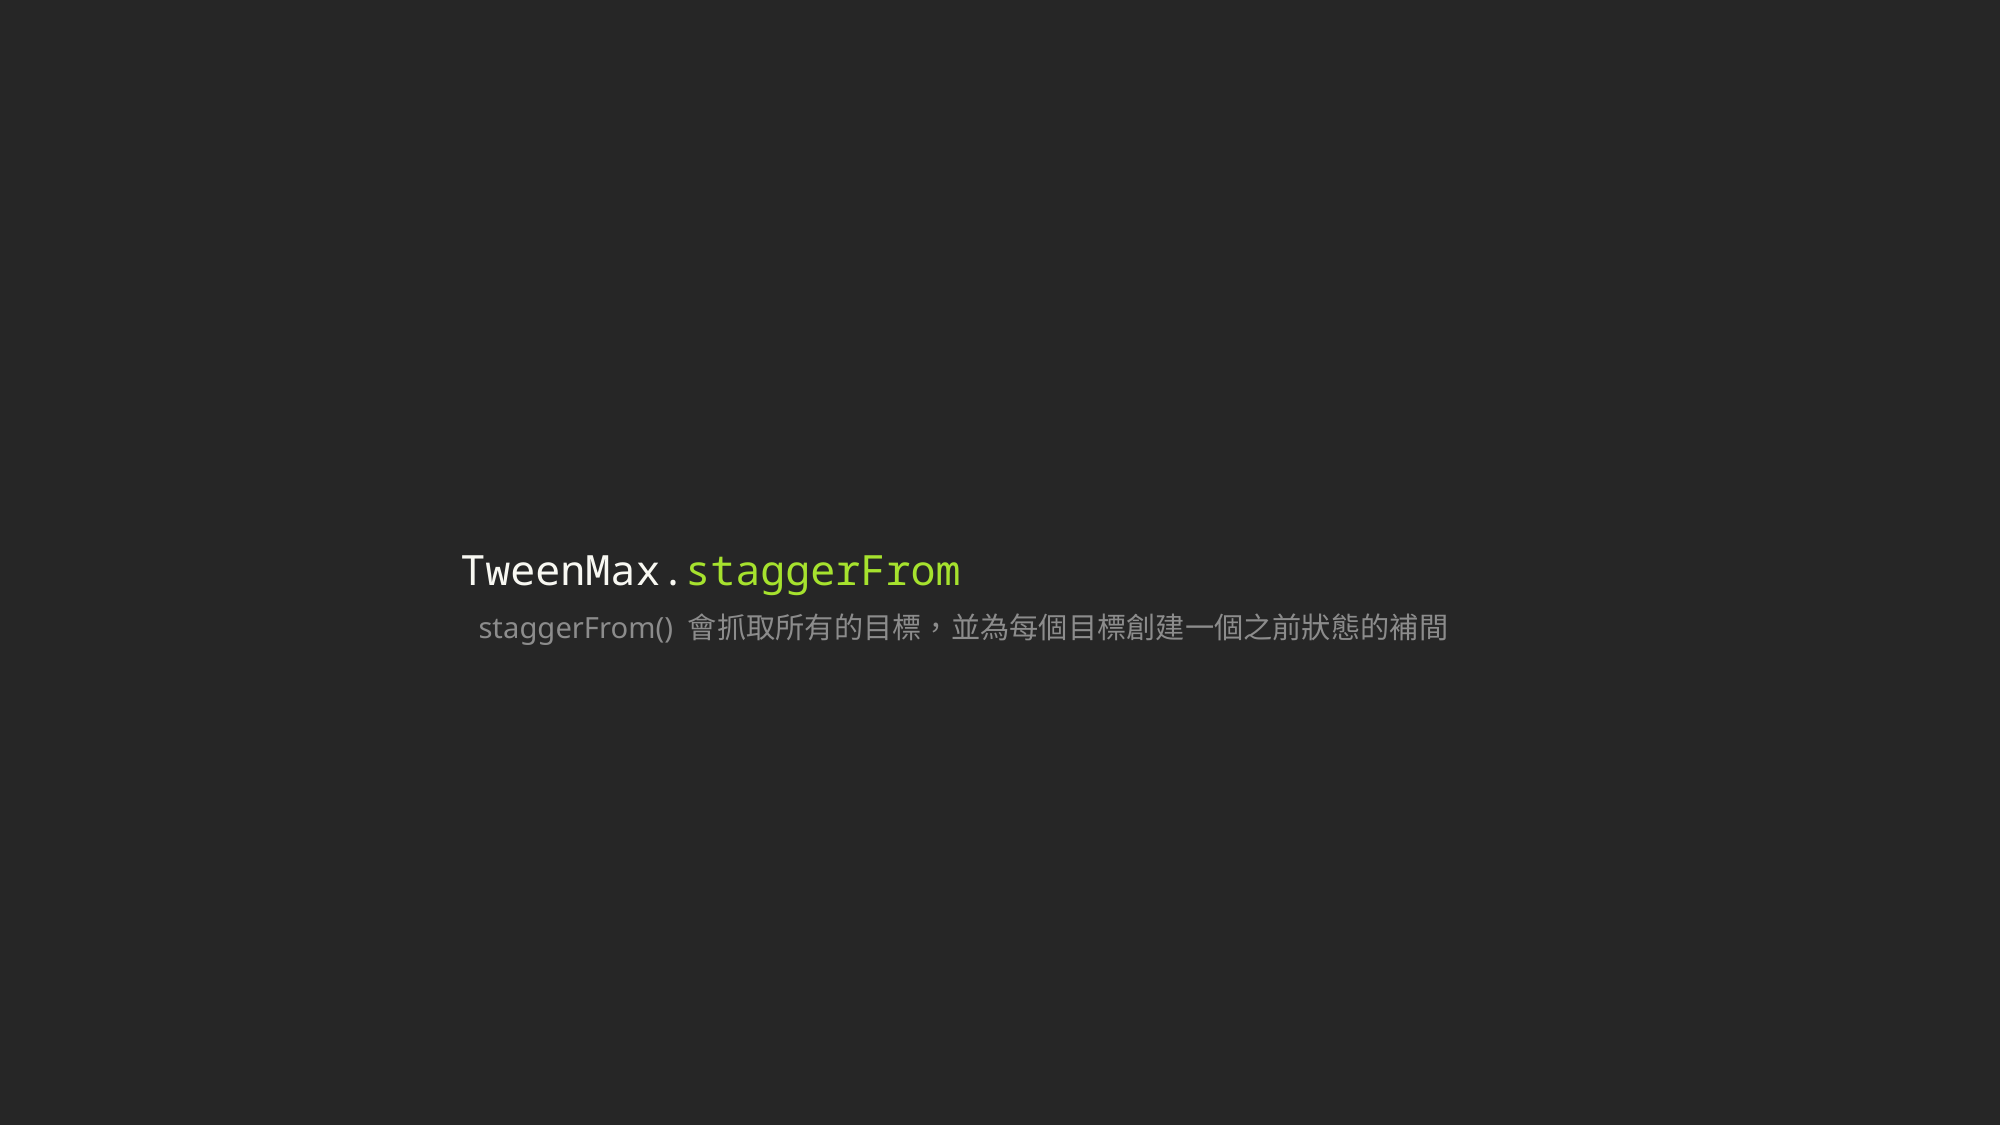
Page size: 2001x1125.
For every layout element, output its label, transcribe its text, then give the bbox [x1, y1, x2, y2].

text_box TweenMax.staggerFrom [445, 536, 976, 601]
text_box staggerFrom() 會抓取所有的目標，並為每個目標創建一個之前狀態的補間 [463, 601, 1475, 652]
